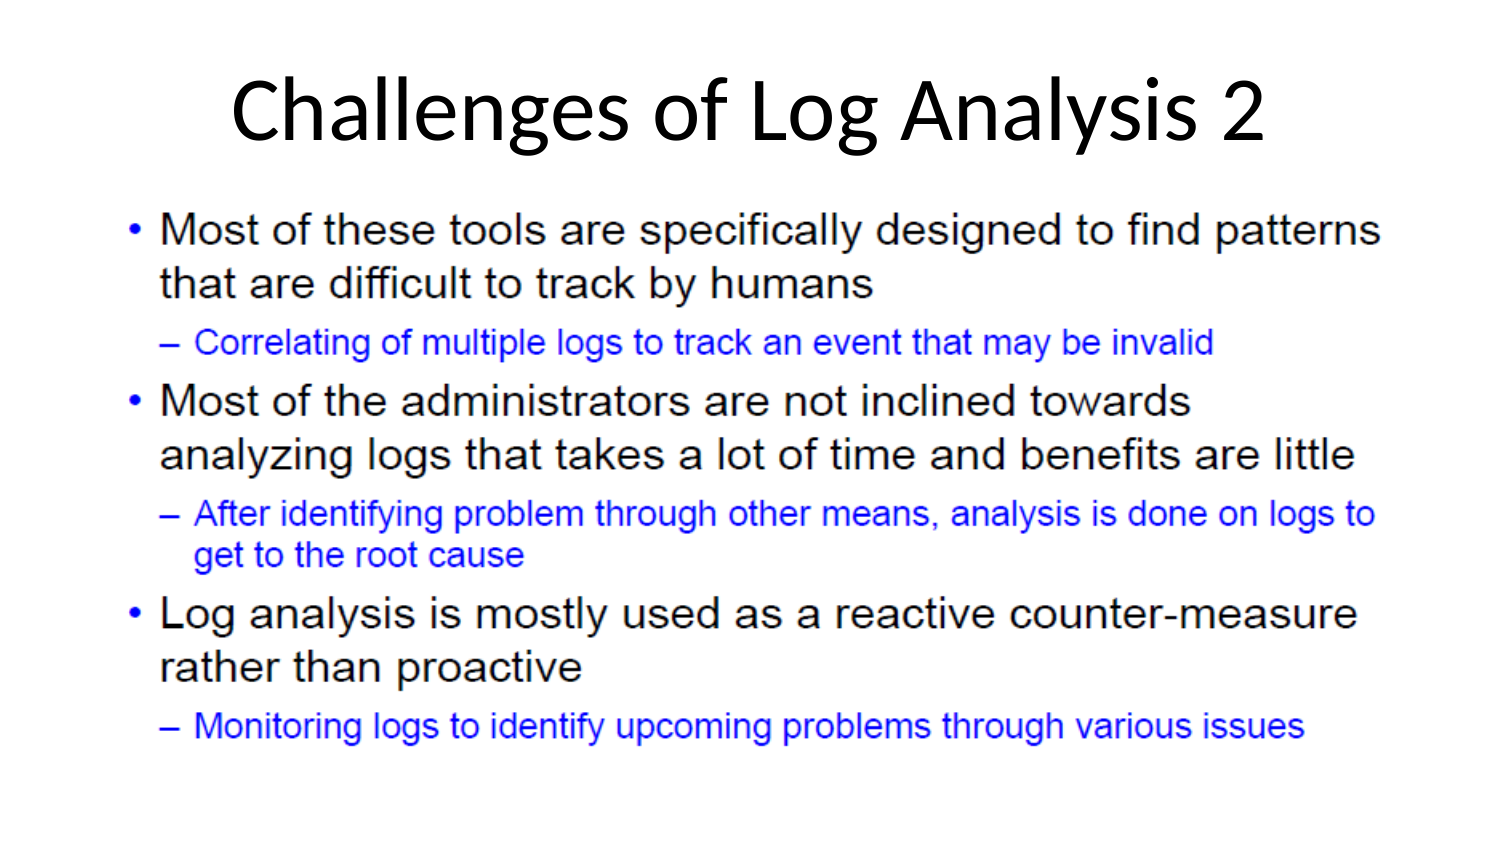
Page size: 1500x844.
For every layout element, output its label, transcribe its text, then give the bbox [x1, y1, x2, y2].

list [112, 196, 1388, 760]
title Challenges of Log Analysis 2 [75, 33, 1425, 175]
